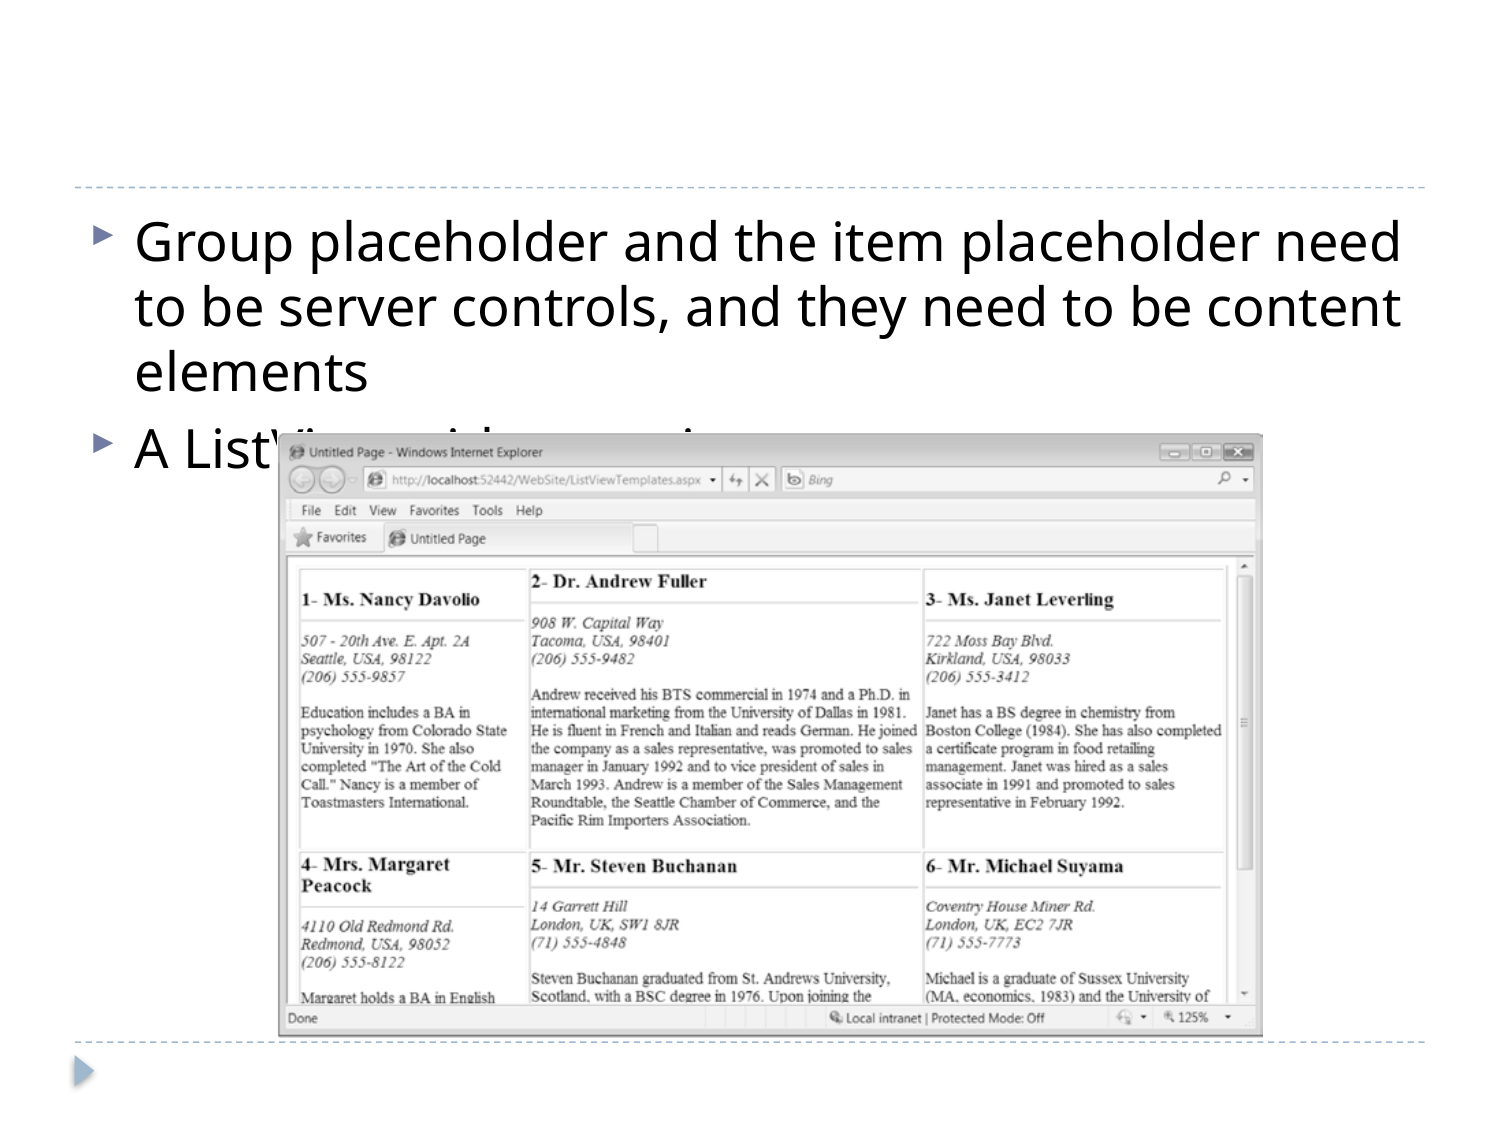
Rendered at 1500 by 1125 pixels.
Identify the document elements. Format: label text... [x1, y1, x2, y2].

picture [277, 432, 1263, 1040]
list Group placeholder and the item placeholder need to be server controls, and they need to be content elements A ListView with grouping [75, 200, 1425, 1010]
